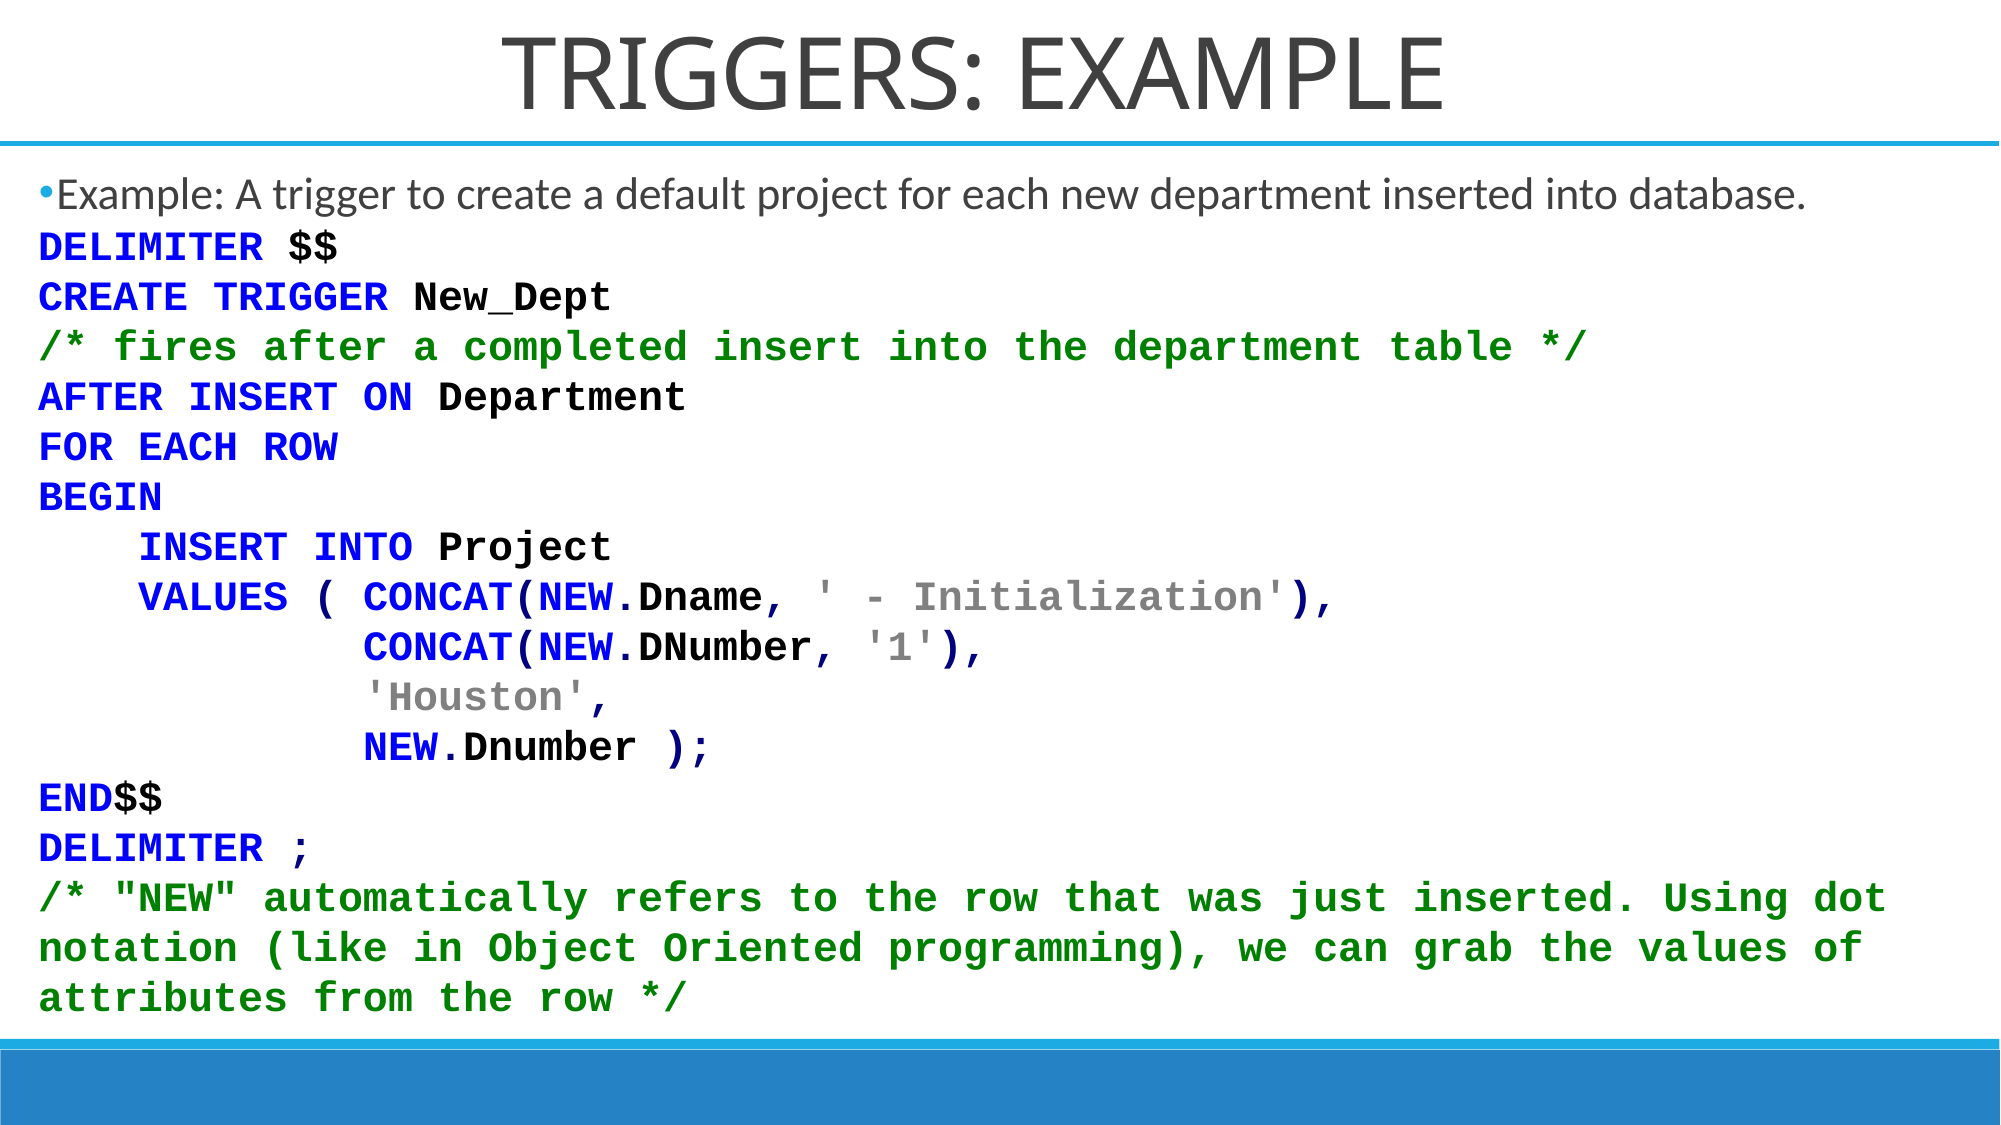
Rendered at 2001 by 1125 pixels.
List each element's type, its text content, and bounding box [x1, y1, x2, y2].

title TRIGGERS: EXAMPLE [251, 7, 1750, 143]
title TRIGGERS: EXAMPLE [251, 144, 1750, 198]
text_box Example: A trigger to create a default project for each new department inserted into database. DELIMITER $$ CREATE TRIGGER New_Dept /* fires after a completed insert into the department table */ AFTER INSERT ON Department FOR EACH ROW BEGIN INSERT INTO Project VALUES ( CONCAT(NEW.Dname, ' - Initialization'), CONCAT(NEW.DNumber, '1'), 'Houston', NEW.Dnumber ); END$$ DELIMITER ; /* "NEW" automatically refers to the row that was just inserted. Using dot notation (like in Object Oriented programming), we can grab the values of attributes from the row */ [38, 144, 1975, 1020]
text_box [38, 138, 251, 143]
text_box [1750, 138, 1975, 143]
